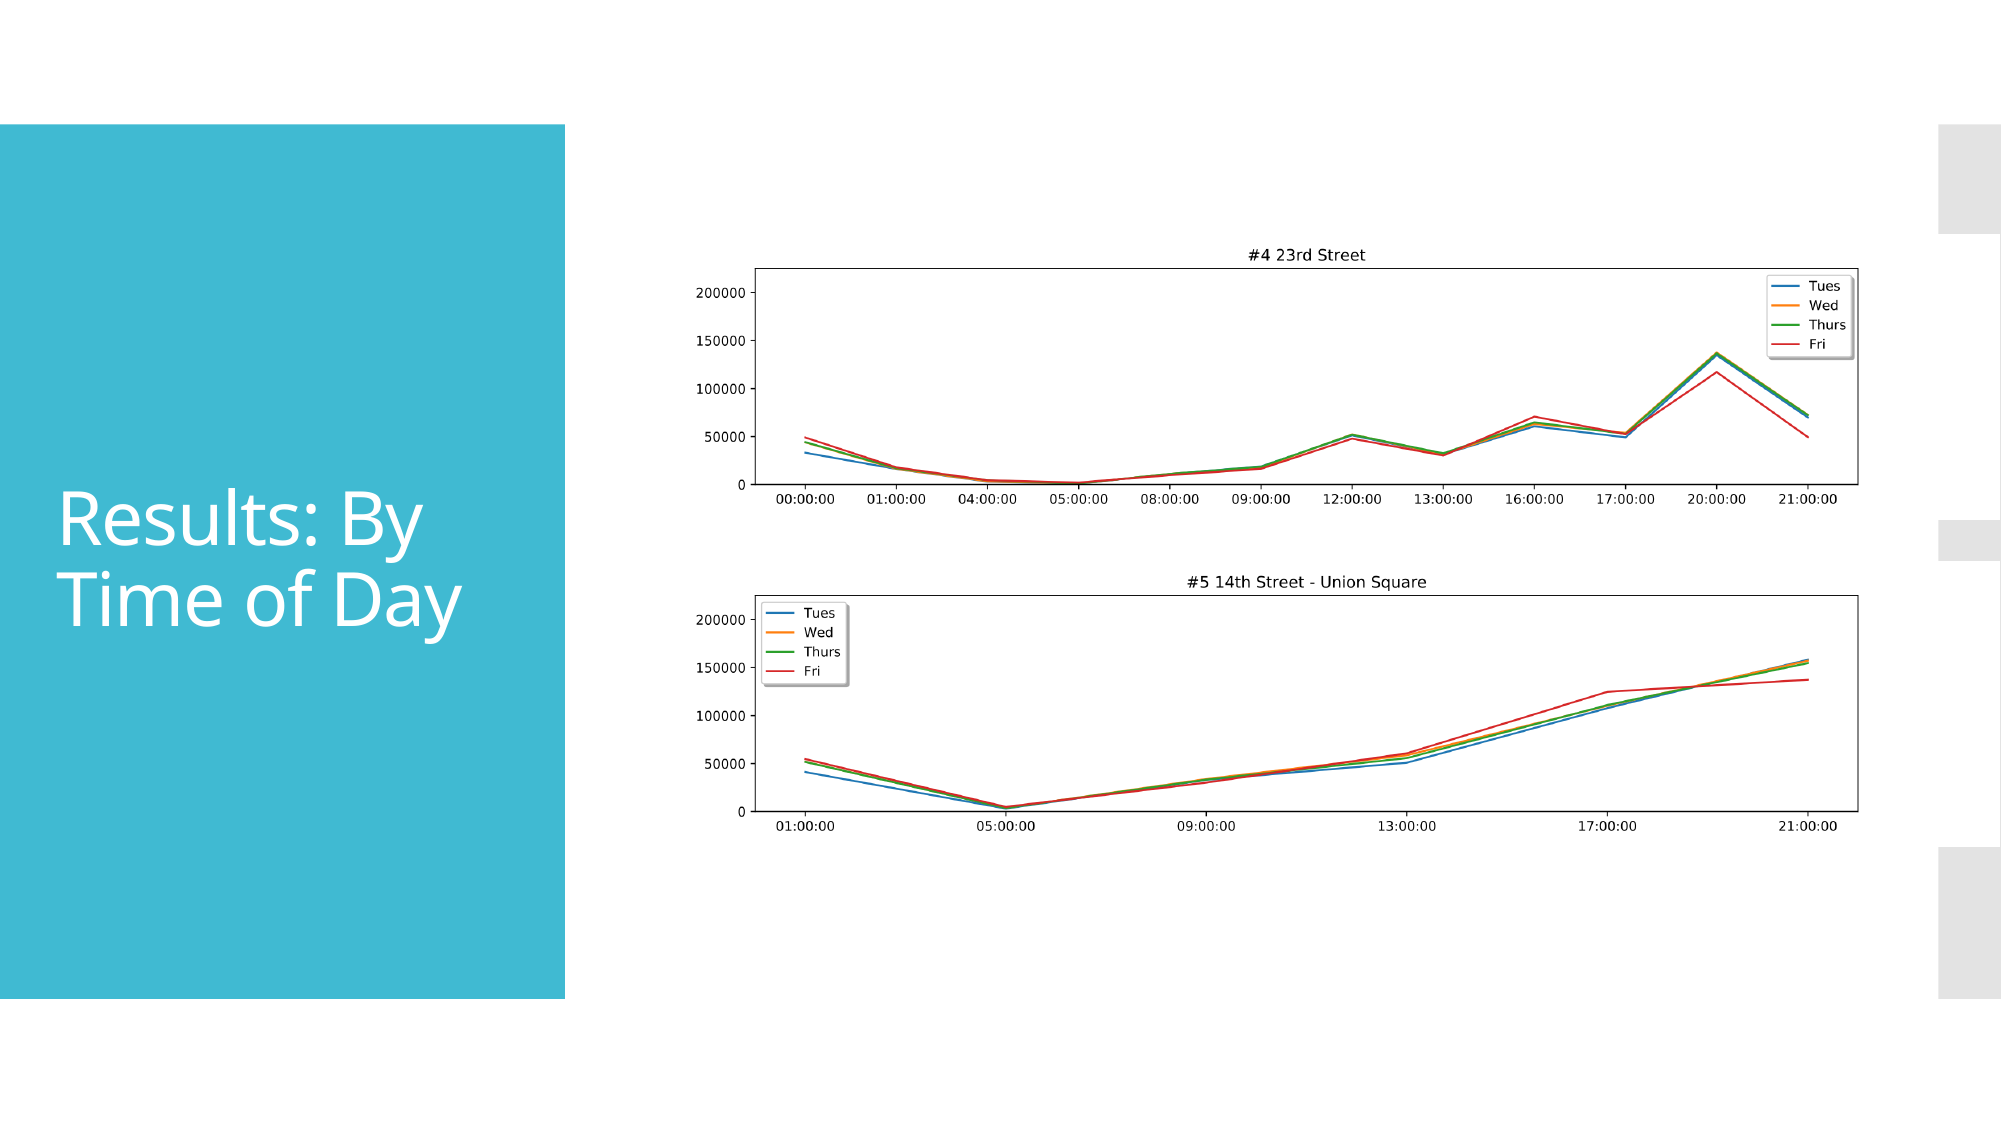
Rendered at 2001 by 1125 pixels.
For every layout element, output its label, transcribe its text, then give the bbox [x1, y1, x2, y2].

picture [577, 561, 2000, 847]
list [577, 234, 2000, 520]
title Results: By Time of Day [41, 184, 525, 940]
